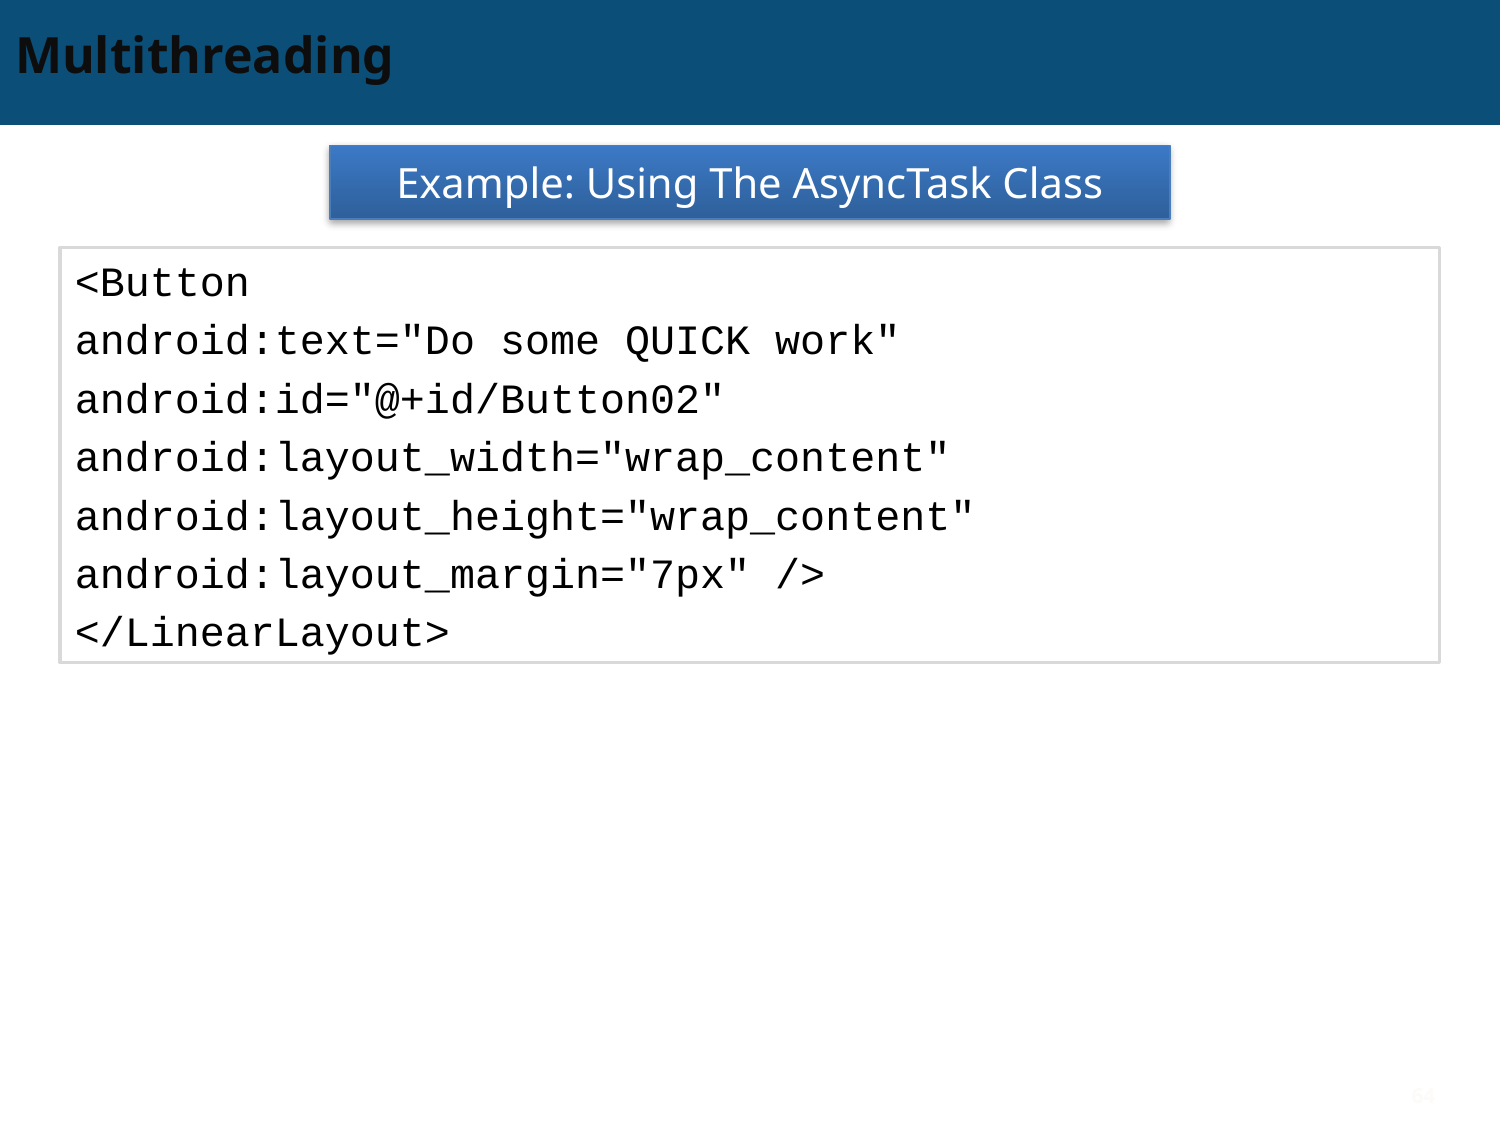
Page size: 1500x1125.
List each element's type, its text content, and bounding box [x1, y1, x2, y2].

text_box <Button android:text="Do some QUICK work" android:id="@+id/Button02" android:layout_width="wrap_content" android:layout_height="wrap_content" android:layout_margin="7px" /> </LinearLayout> [59, 247, 1440, 663]
title Multithreading [0, 21, 1351, 86]
text_box Example: Using The AsyncTask Class [329, 145, 1171, 220]
